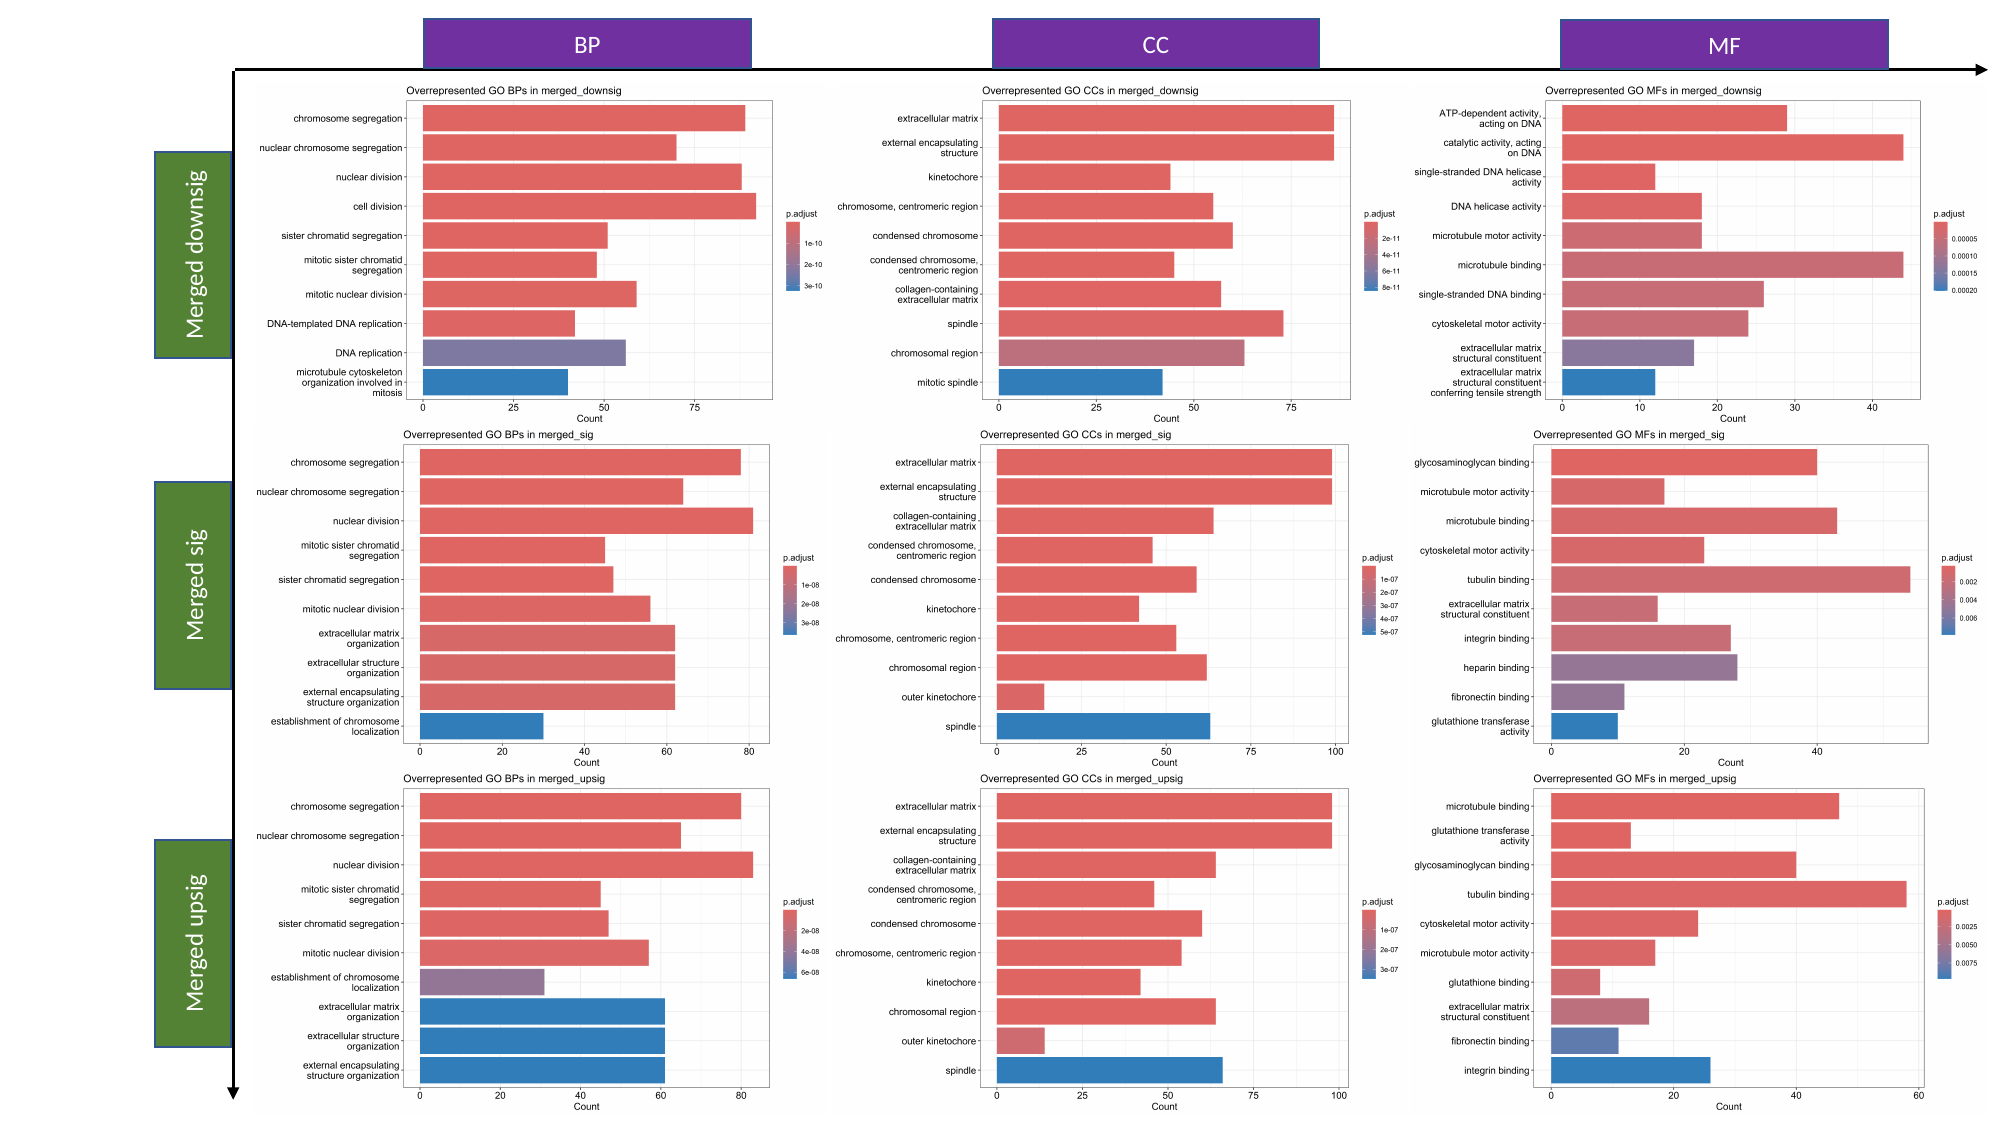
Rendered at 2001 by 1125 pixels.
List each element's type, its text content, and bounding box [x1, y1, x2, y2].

text_box BP [423, 18, 752, 69]
text_box Merged upsig [154, 839, 232, 1048]
text_box Merged sig [154, 481, 232, 690]
text_box Merged downsig [154, 151, 232, 359]
picture [252, 82, 1409, 1116]
text_box CC [992, 18, 1320, 69]
text_box MF [1560, 19, 1889, 69]
picture [1410, 82, 1986, 1116]
